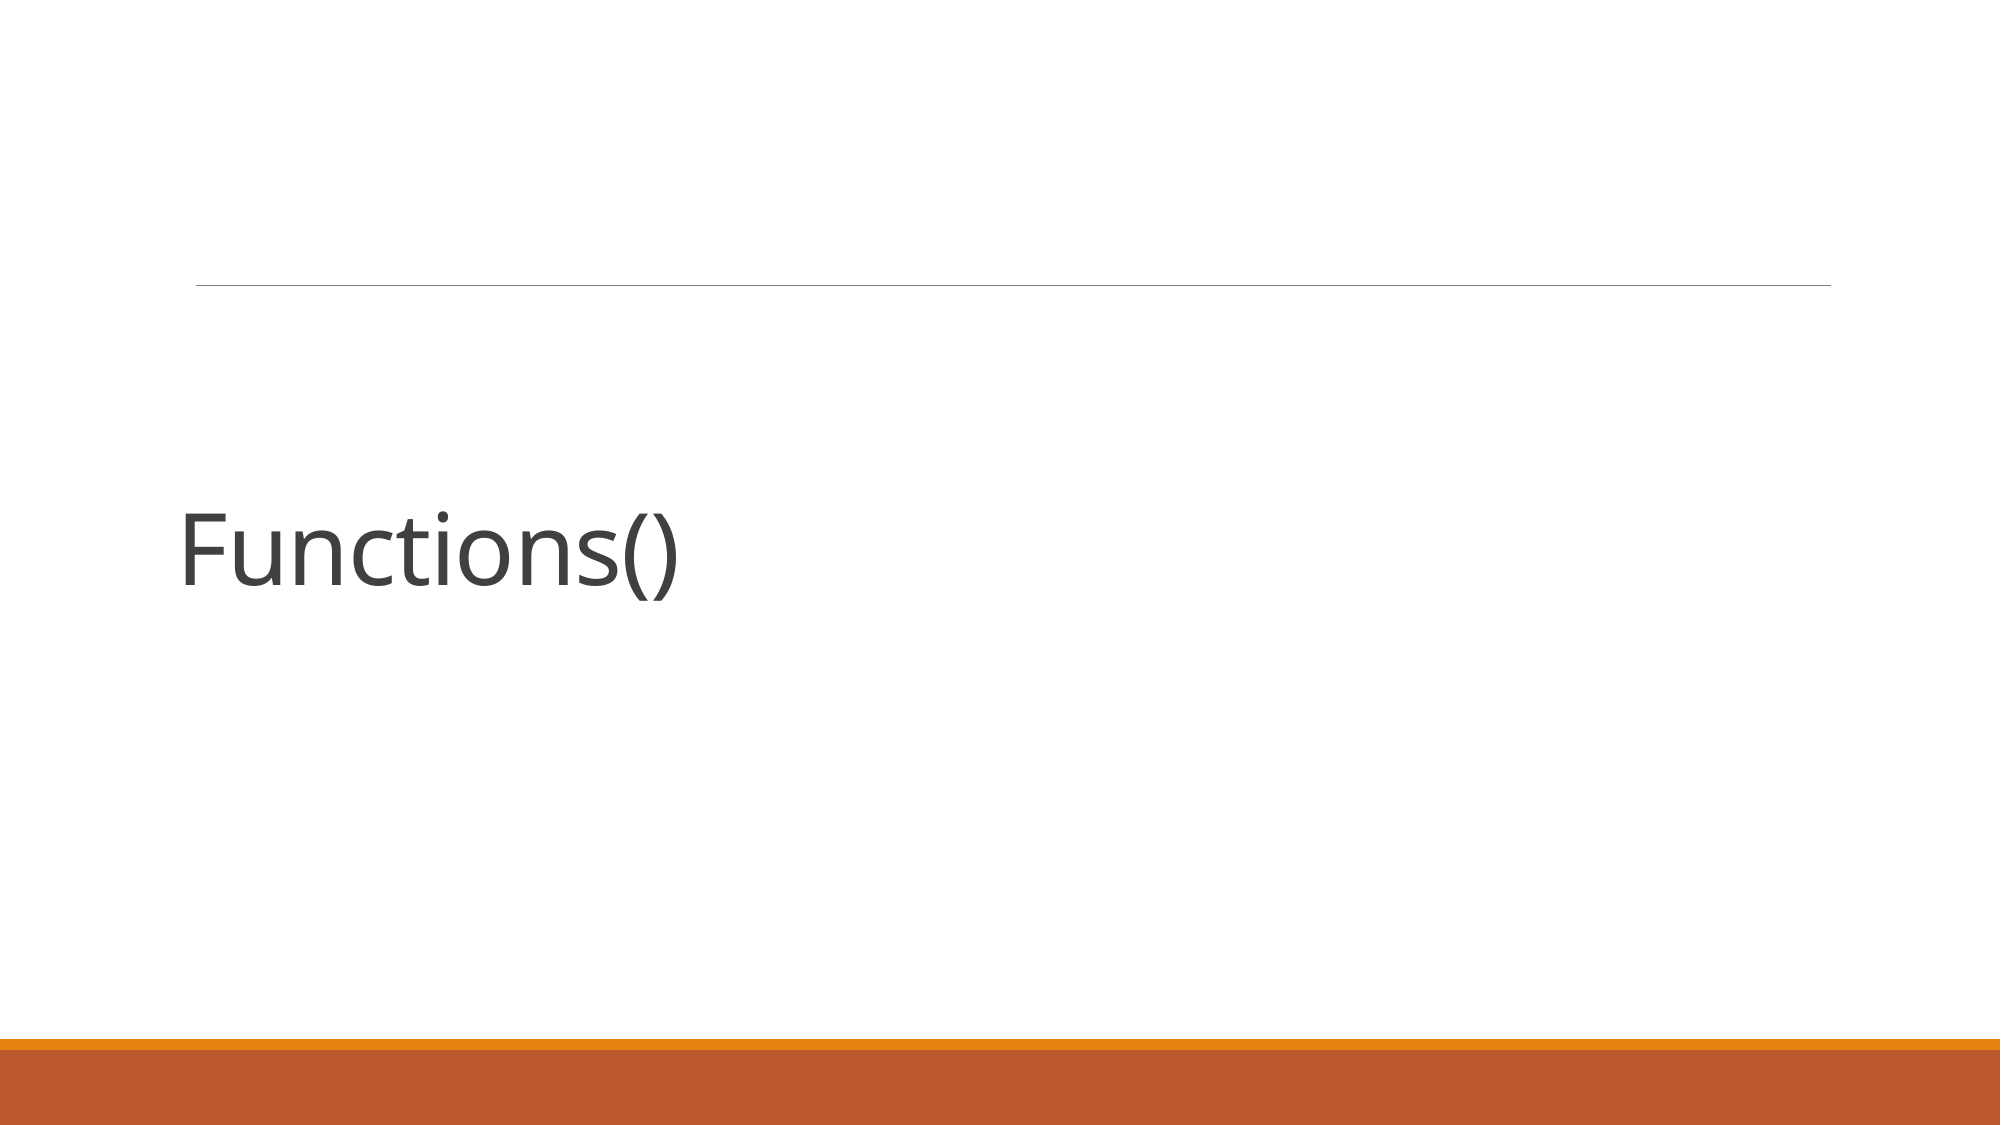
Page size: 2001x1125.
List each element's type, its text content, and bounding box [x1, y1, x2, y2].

title Functions() [160, 375, 1811, 614]
